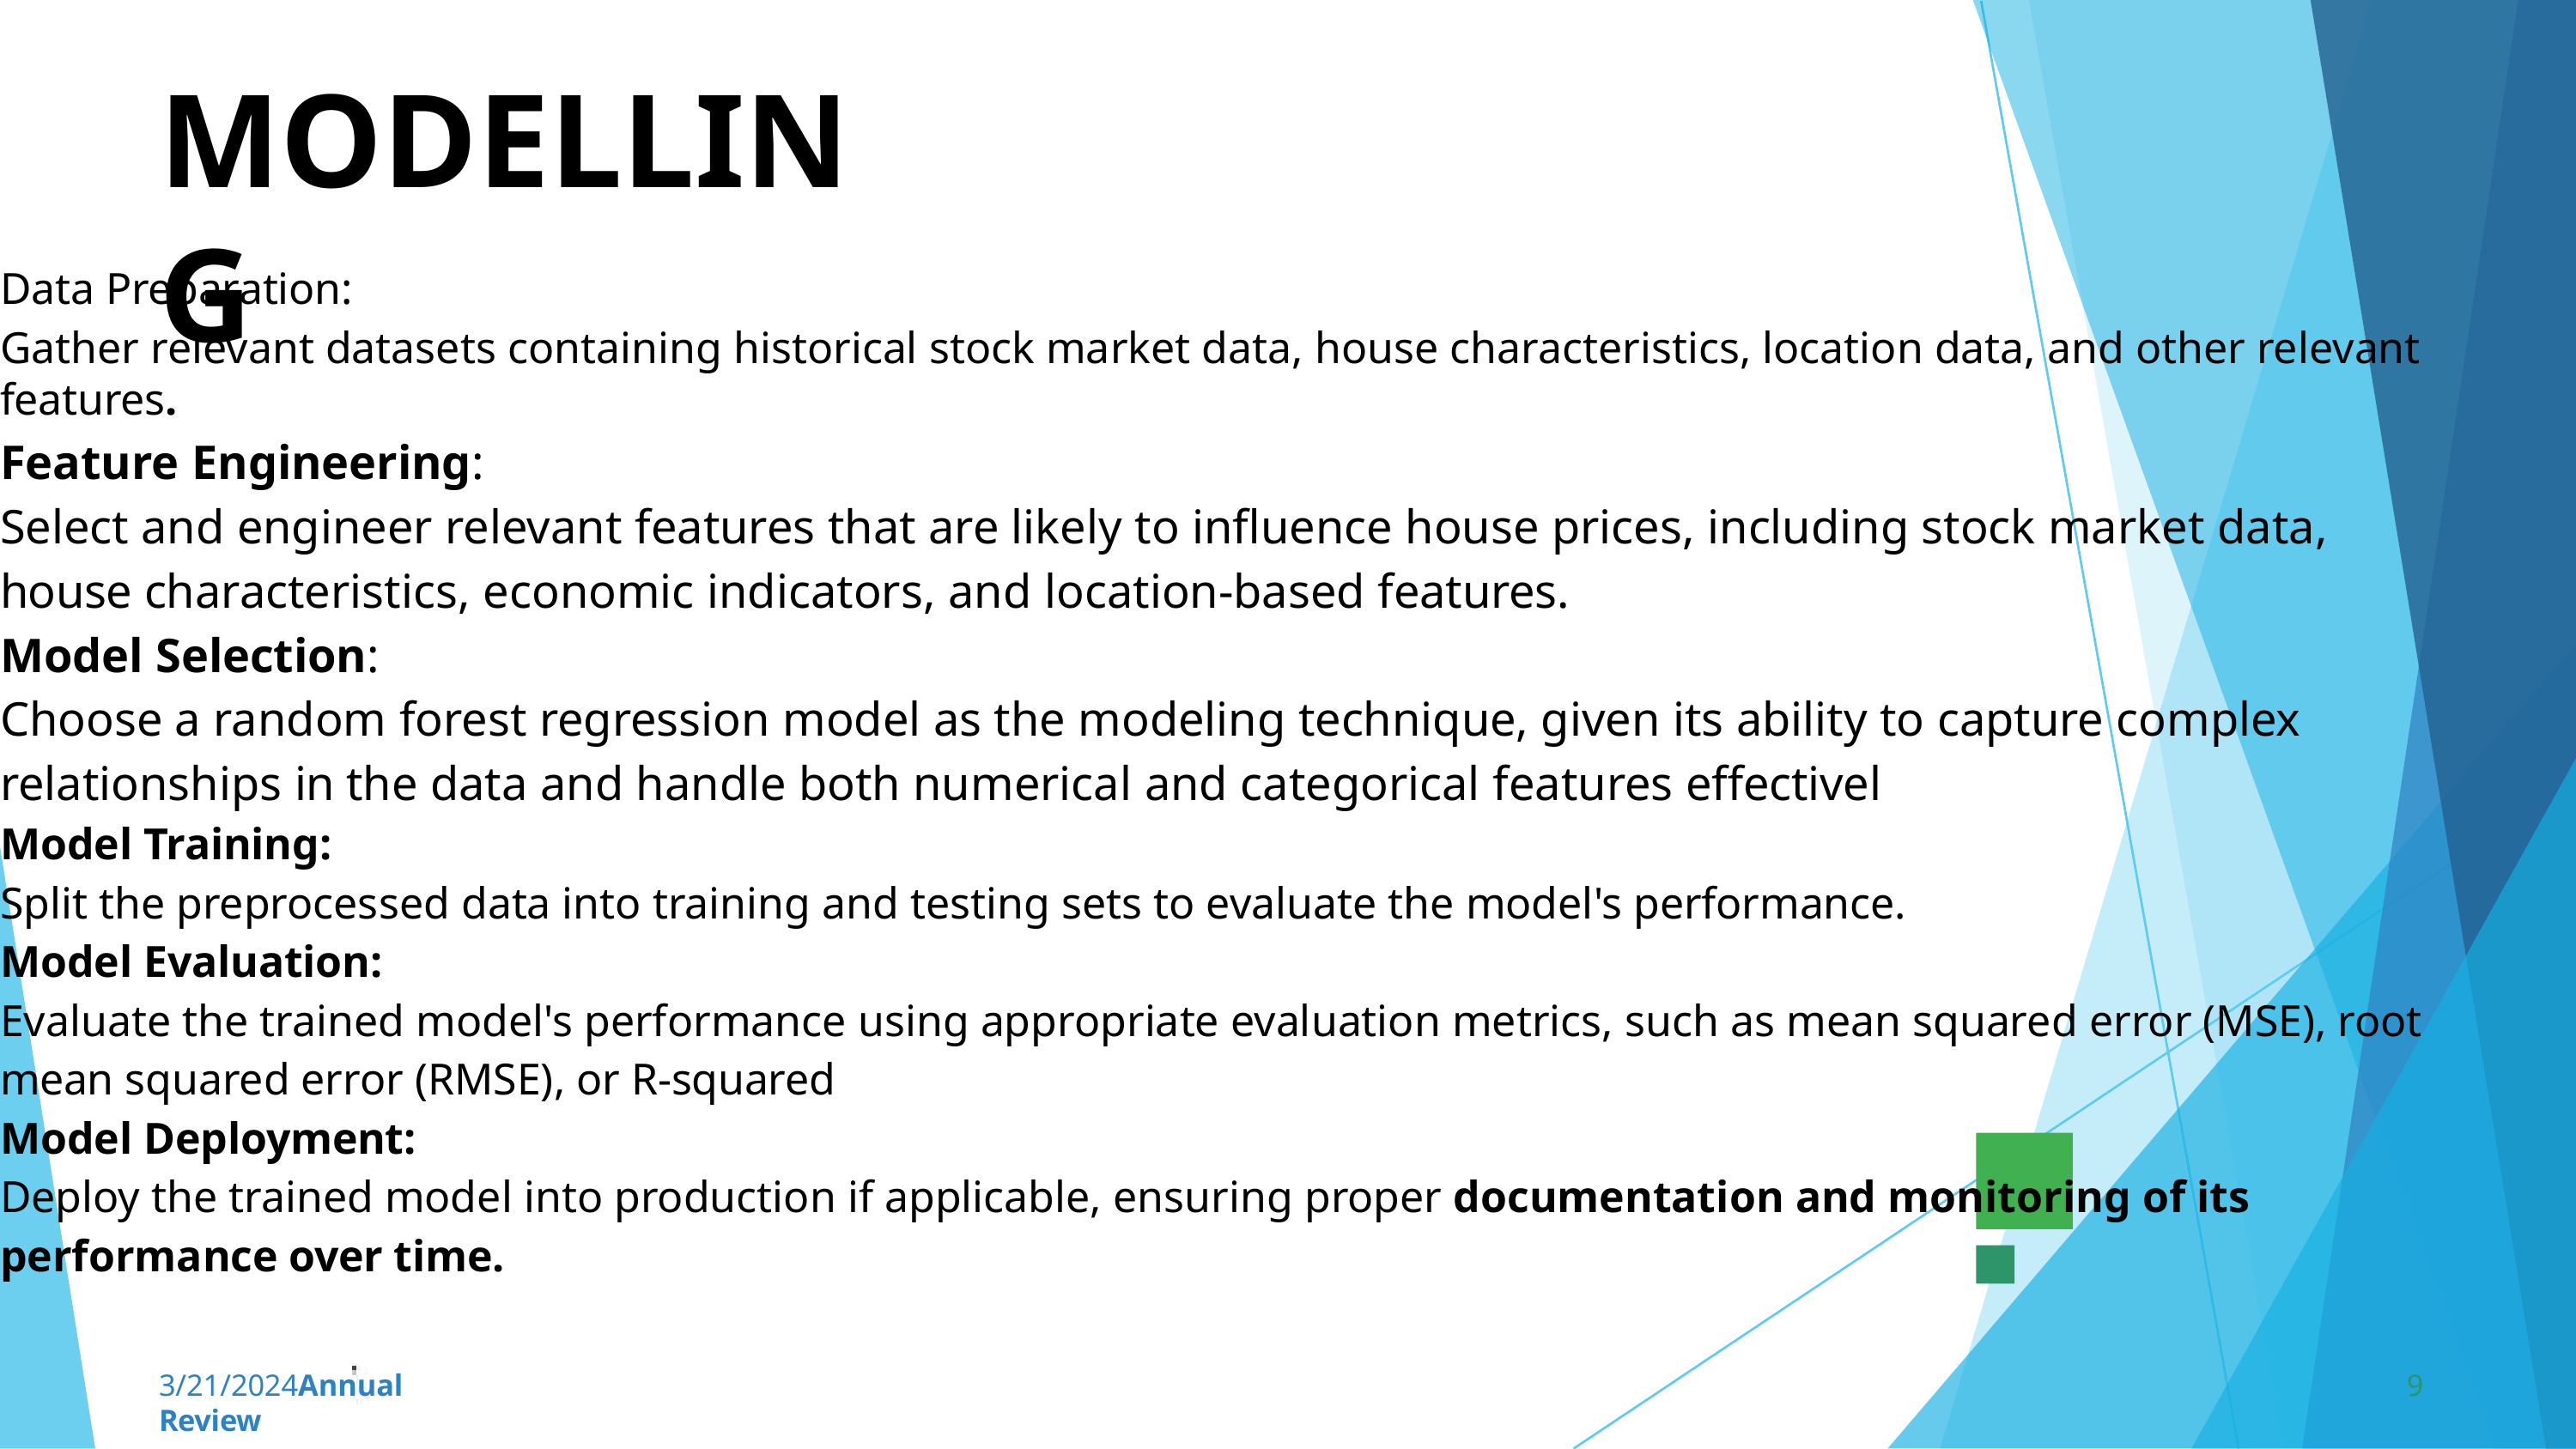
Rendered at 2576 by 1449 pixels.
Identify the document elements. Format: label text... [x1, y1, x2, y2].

title MODELLING [157, 57, 855, 252]
picture [352, 1366, 369, 1405]
text_box 3/21/2024Annual Review [157, 1366, 513, 1438]
text_box Data Preparation: Gather relevant datasets containing historical stock market data, house characteristics, location data, and other relevant features. Feature Engineering: Select and engineer relevant features that are likely to influence house prices, including stock market data, house characteristics, economic indicators, and location-based features. Model Selection: Choose a random forest regression model as the modeling technique, given its ability to capture complex relationships in the data and handle both numerical and categorical features effectivel Model Training: Split the preprocessed data into training and testing sets to evaluate the model's performance. Model Evaluation: Evaluate the trained model's performance using appropriate evaluation metrics, such as mean squared error (MSE), root mean squared error (RMSE), or R-squared Model Deployment: Deploy the trained model into production if applicable, ensuring proper documentation and monitoring of its performance over time. [0, 252, 2554, 1280]
text_box 9 [2404, 1366, 2425, 1403]
